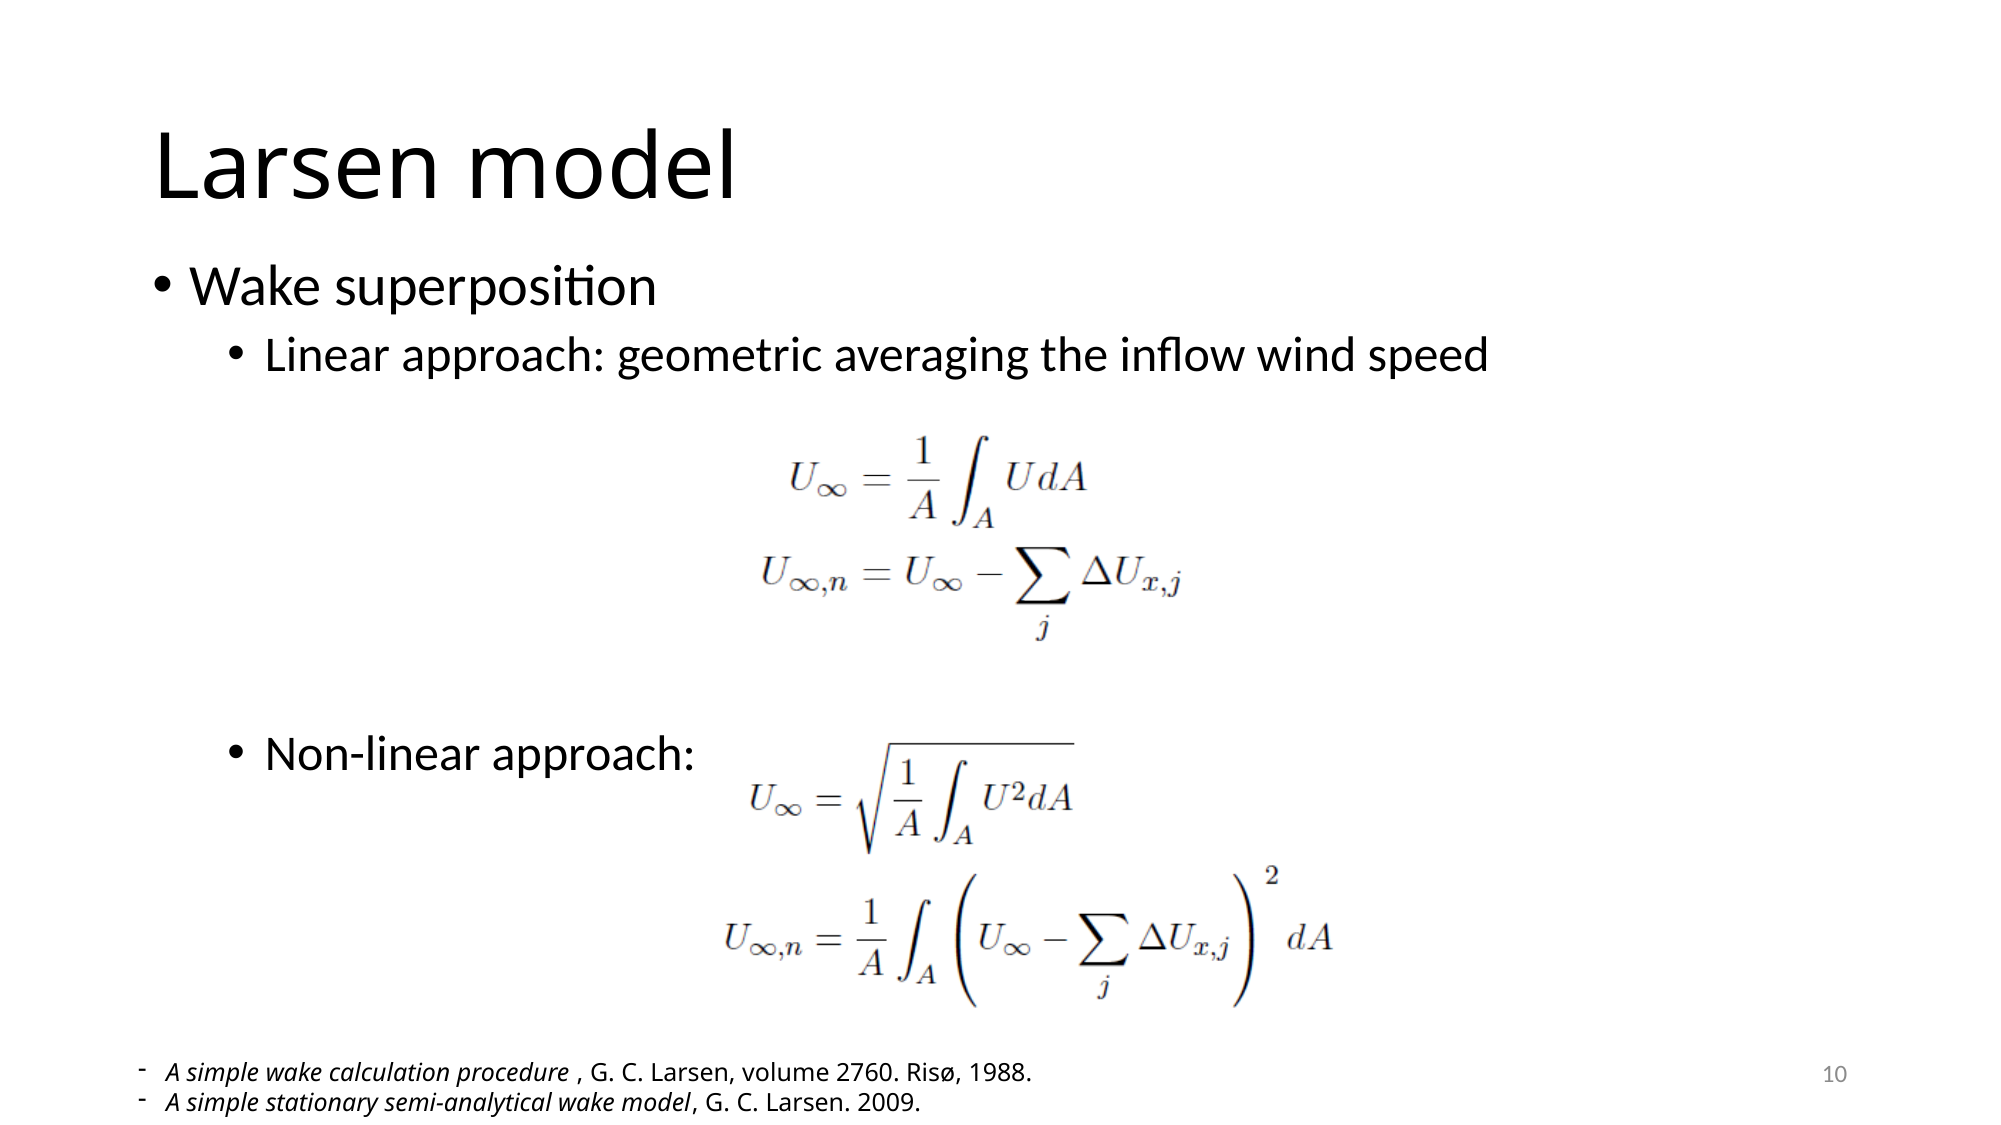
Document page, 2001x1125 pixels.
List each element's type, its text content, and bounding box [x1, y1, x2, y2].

text_box A simple wake calculation procedure , G. C. Larsen, volume 2760. Risø, 1988. A simple stationary semi-analytical wake model, G. C. Larsen. 2009. [123, 1049, 1833, 1124]
picture [702, 712, 1363, 1042]
slide_number 10 [1412, 1042, 1863, 1103]
title Larsen model [137, 59, 1863, 247]
picture [732, 409, 1208, 665]
list Wake superposition Linear approach: geometric averaging the inflow wind speed Non-linear approach: based on momentum balance [137, 247, 1863, 962]
